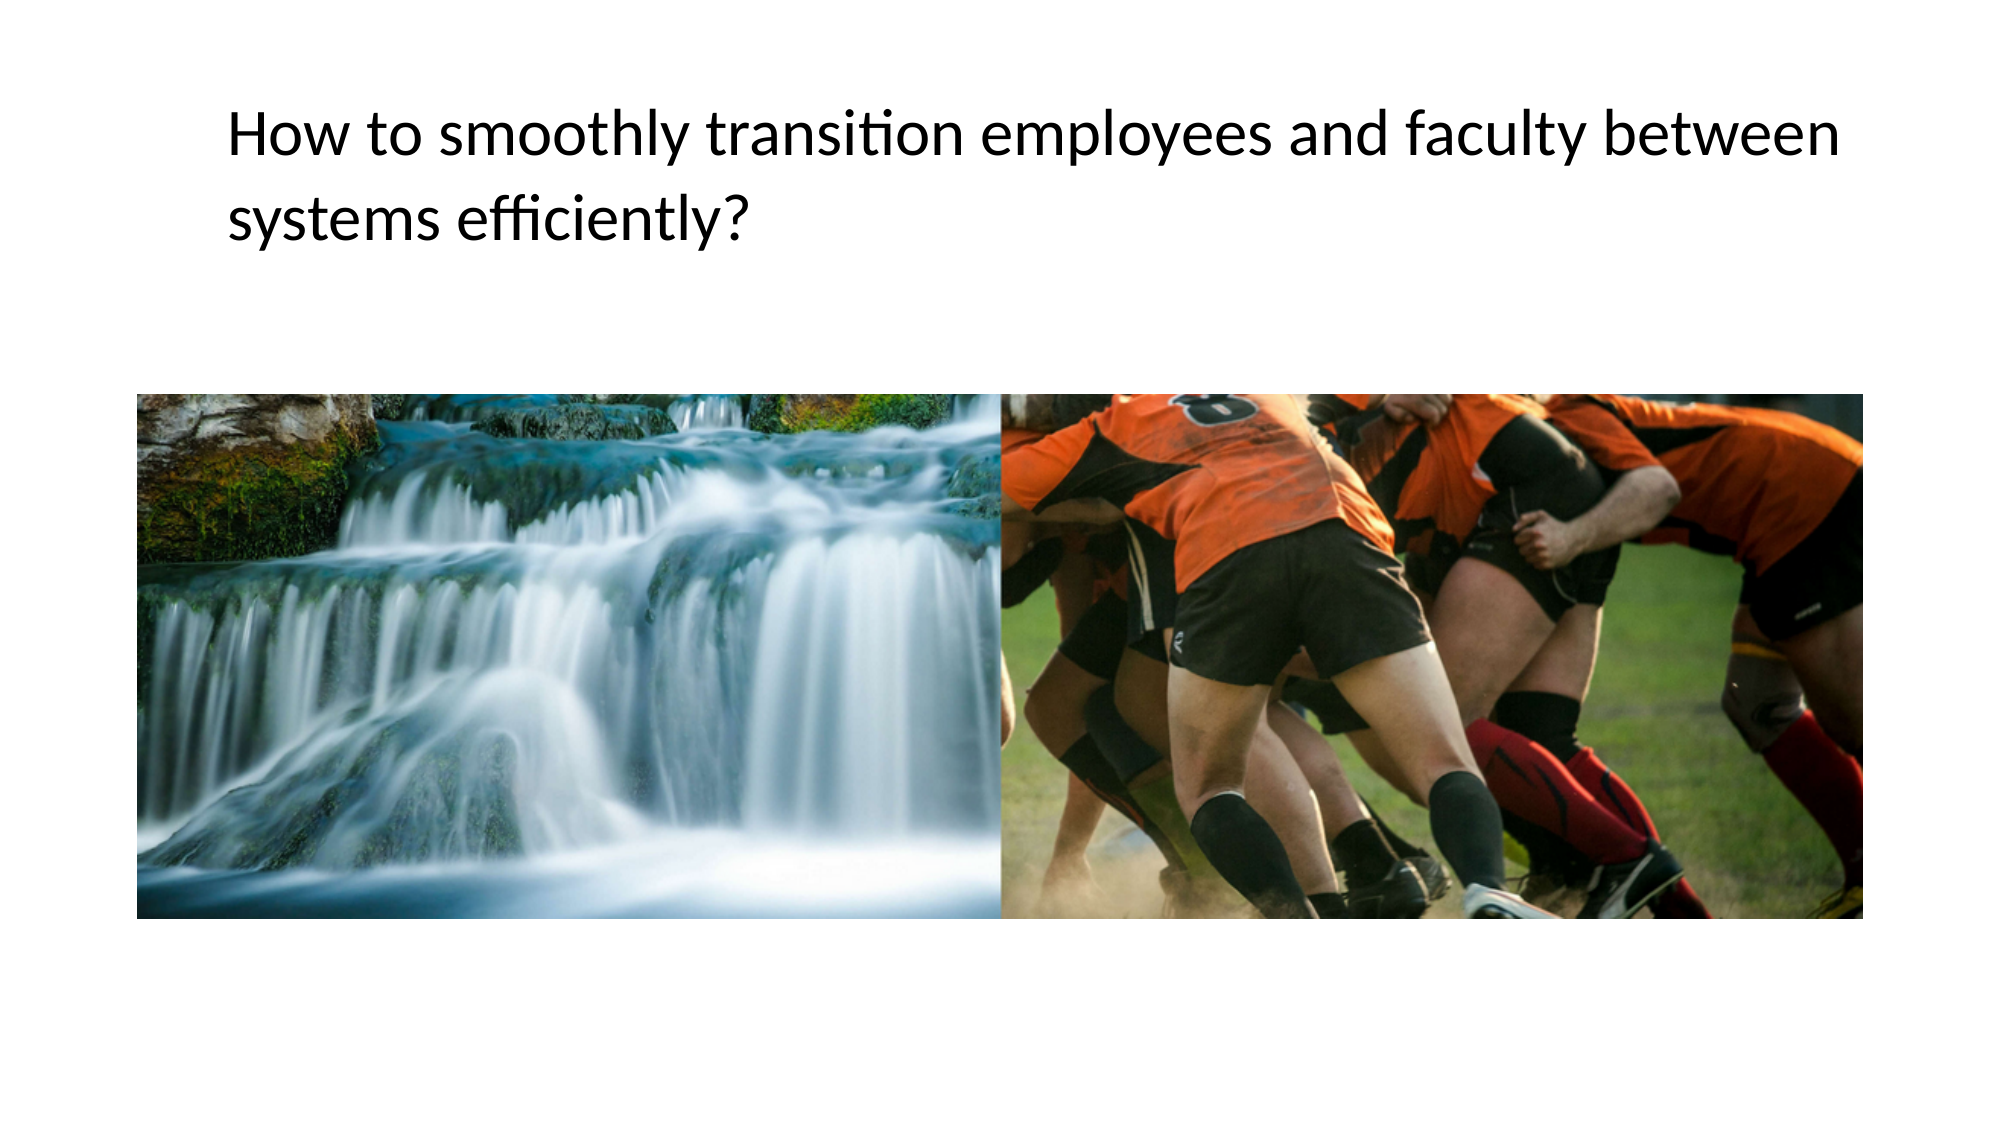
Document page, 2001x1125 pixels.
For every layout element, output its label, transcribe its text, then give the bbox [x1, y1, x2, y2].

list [137, 394, 1863, 919]
title How to smoothly transition employees and faculty between systems efficiently? [137, 59, 1863, 278]
